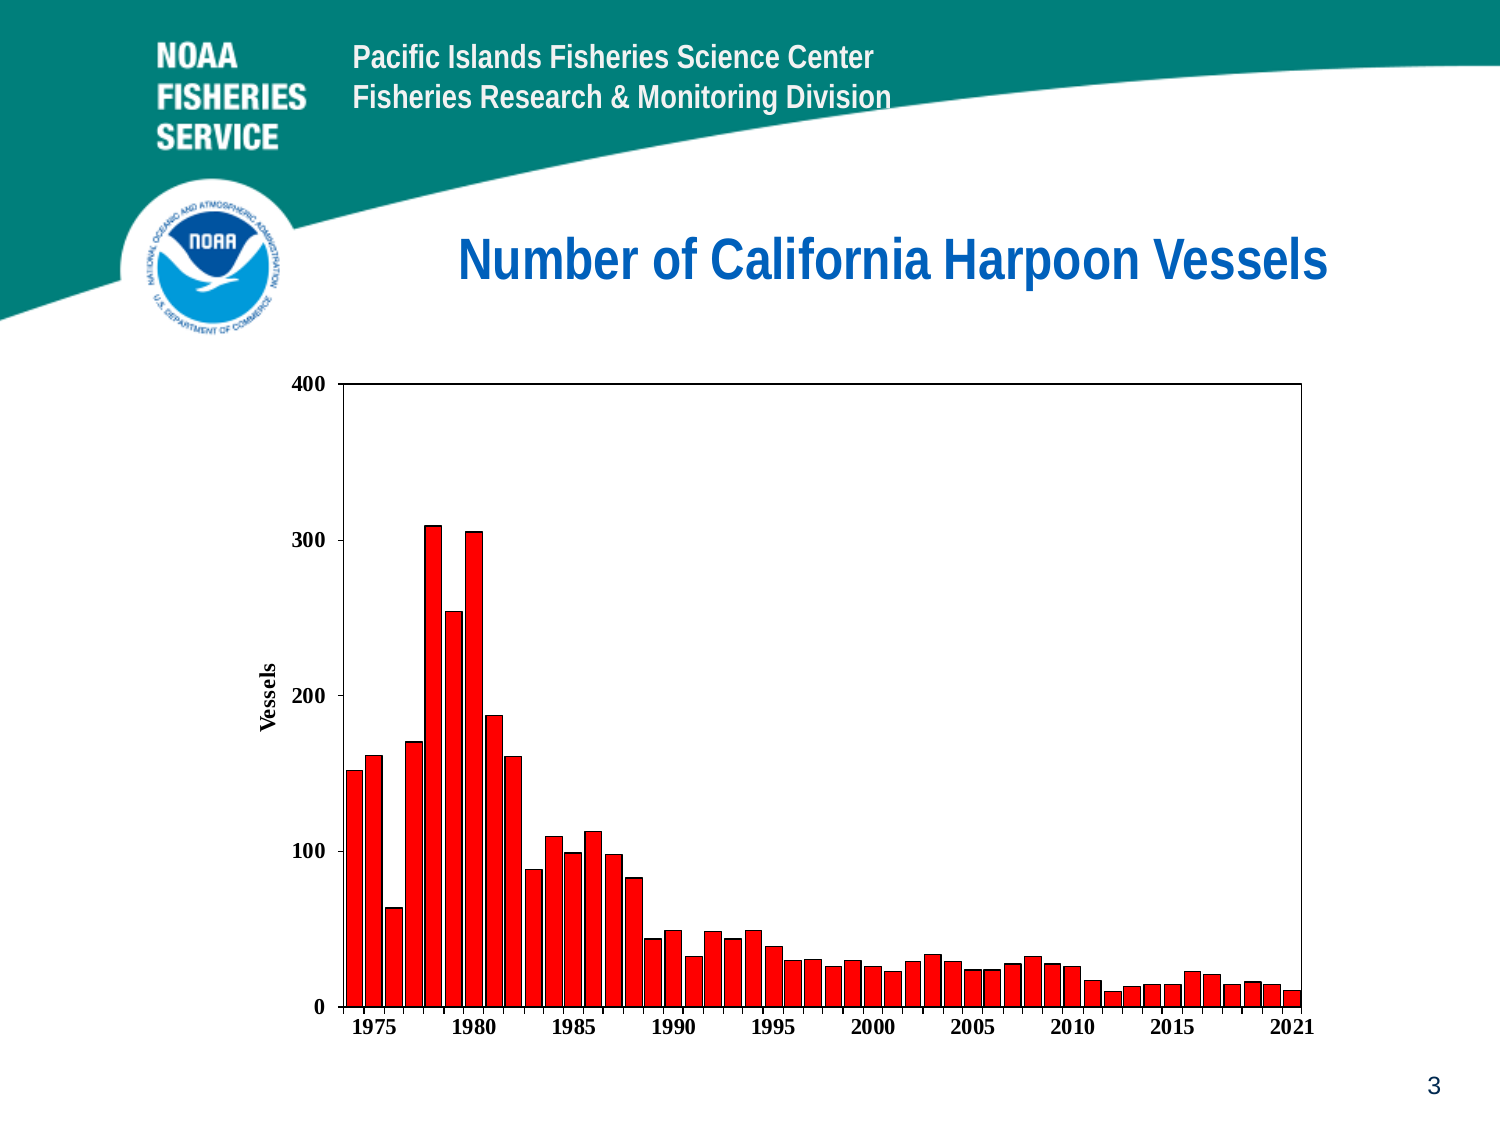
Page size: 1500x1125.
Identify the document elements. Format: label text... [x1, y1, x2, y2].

text_box Pacific Islands Fisheries Science Center Fisheries Research & Monitoring Division [337, 37, 925, 113]
title Number of California Harpoon Vessels [337, 187, 1451, 326]
picture [0, 0, 1500, 1125]
